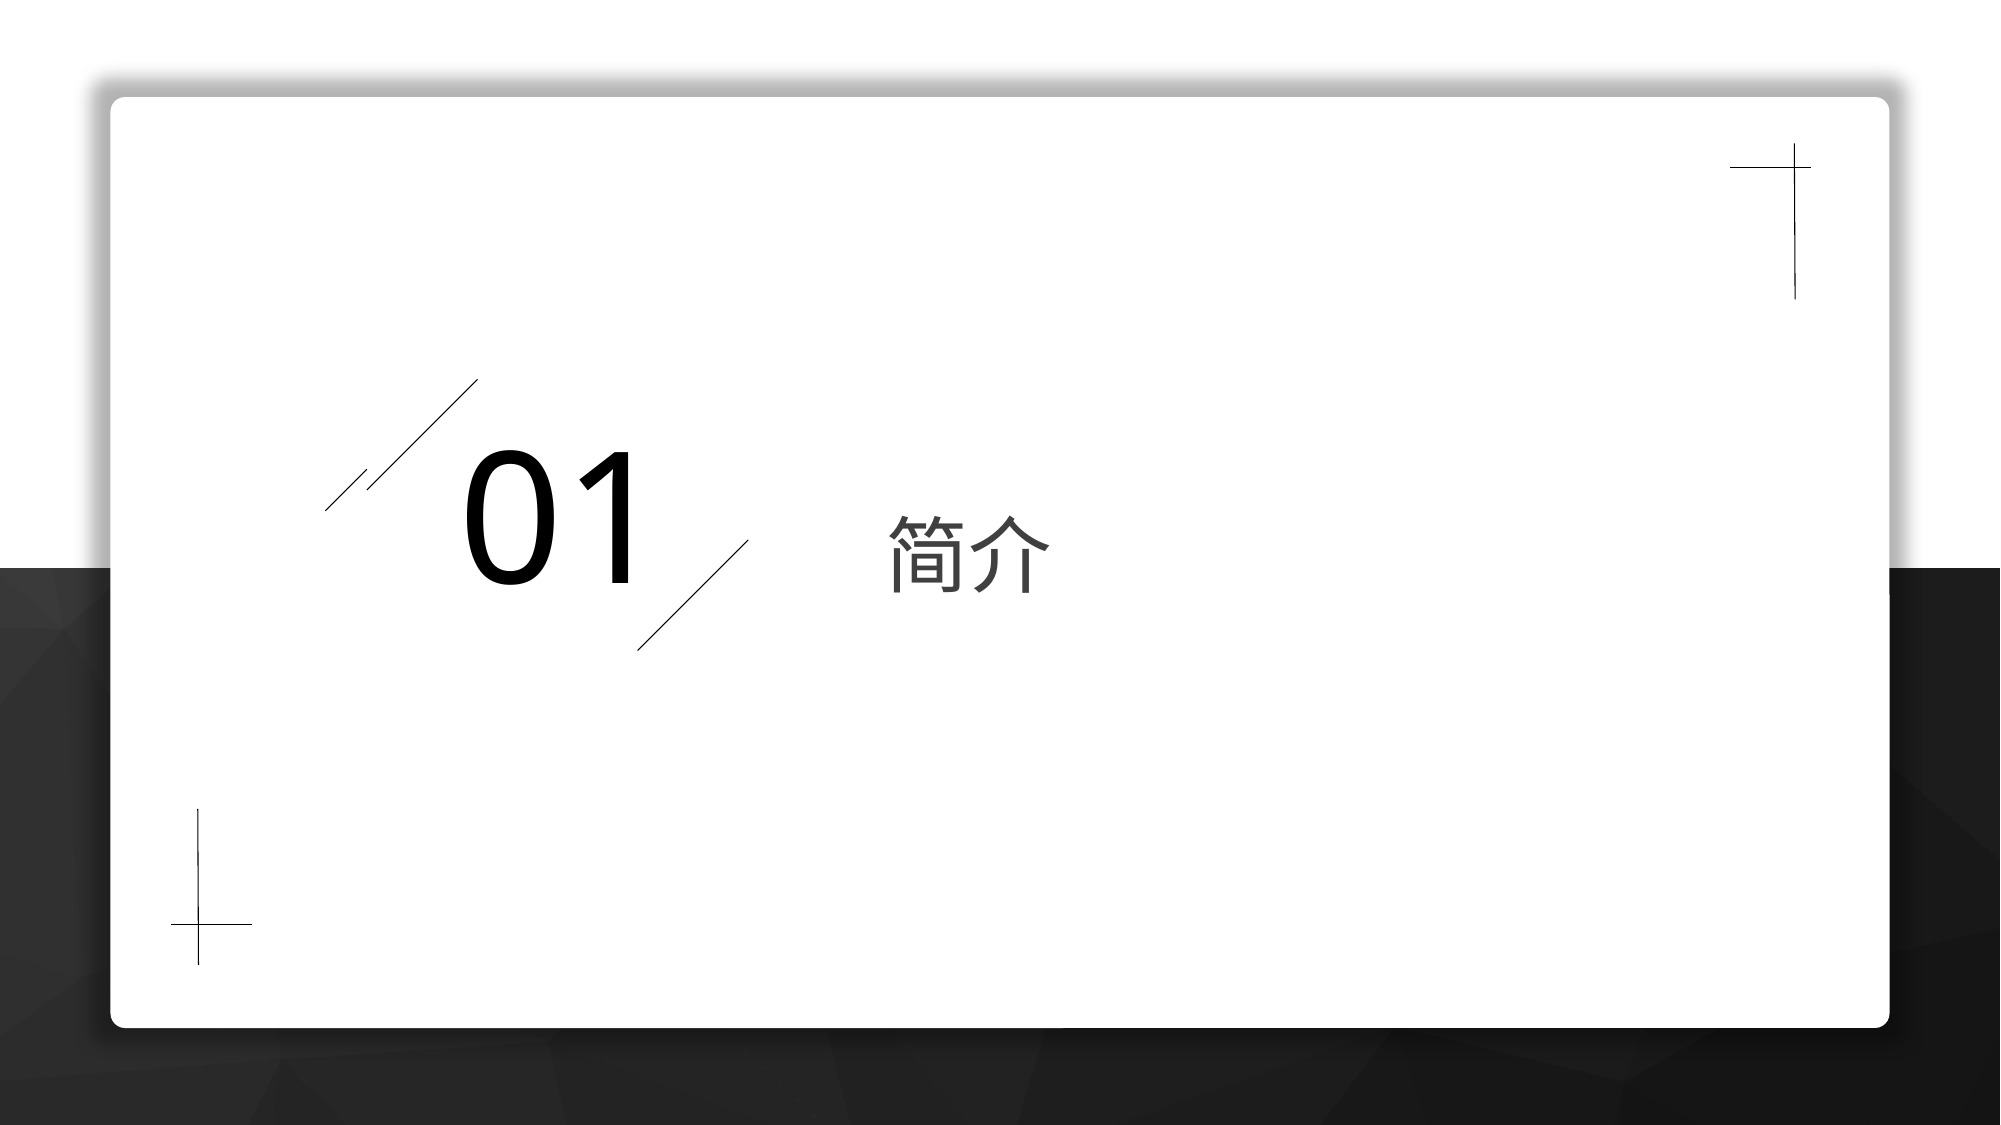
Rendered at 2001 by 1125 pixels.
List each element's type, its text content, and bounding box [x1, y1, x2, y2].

text_box 01 [422, 393, 704, 568]
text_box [366, 379, 478, 490]
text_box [325, 469, 367, 511]
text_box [637, 539, 749, 651]
text_box [109, 95, 1891, 568]
text_box 简介 [870, 496, 1259, 568]
picture [0, 568, 2000, 1125]
